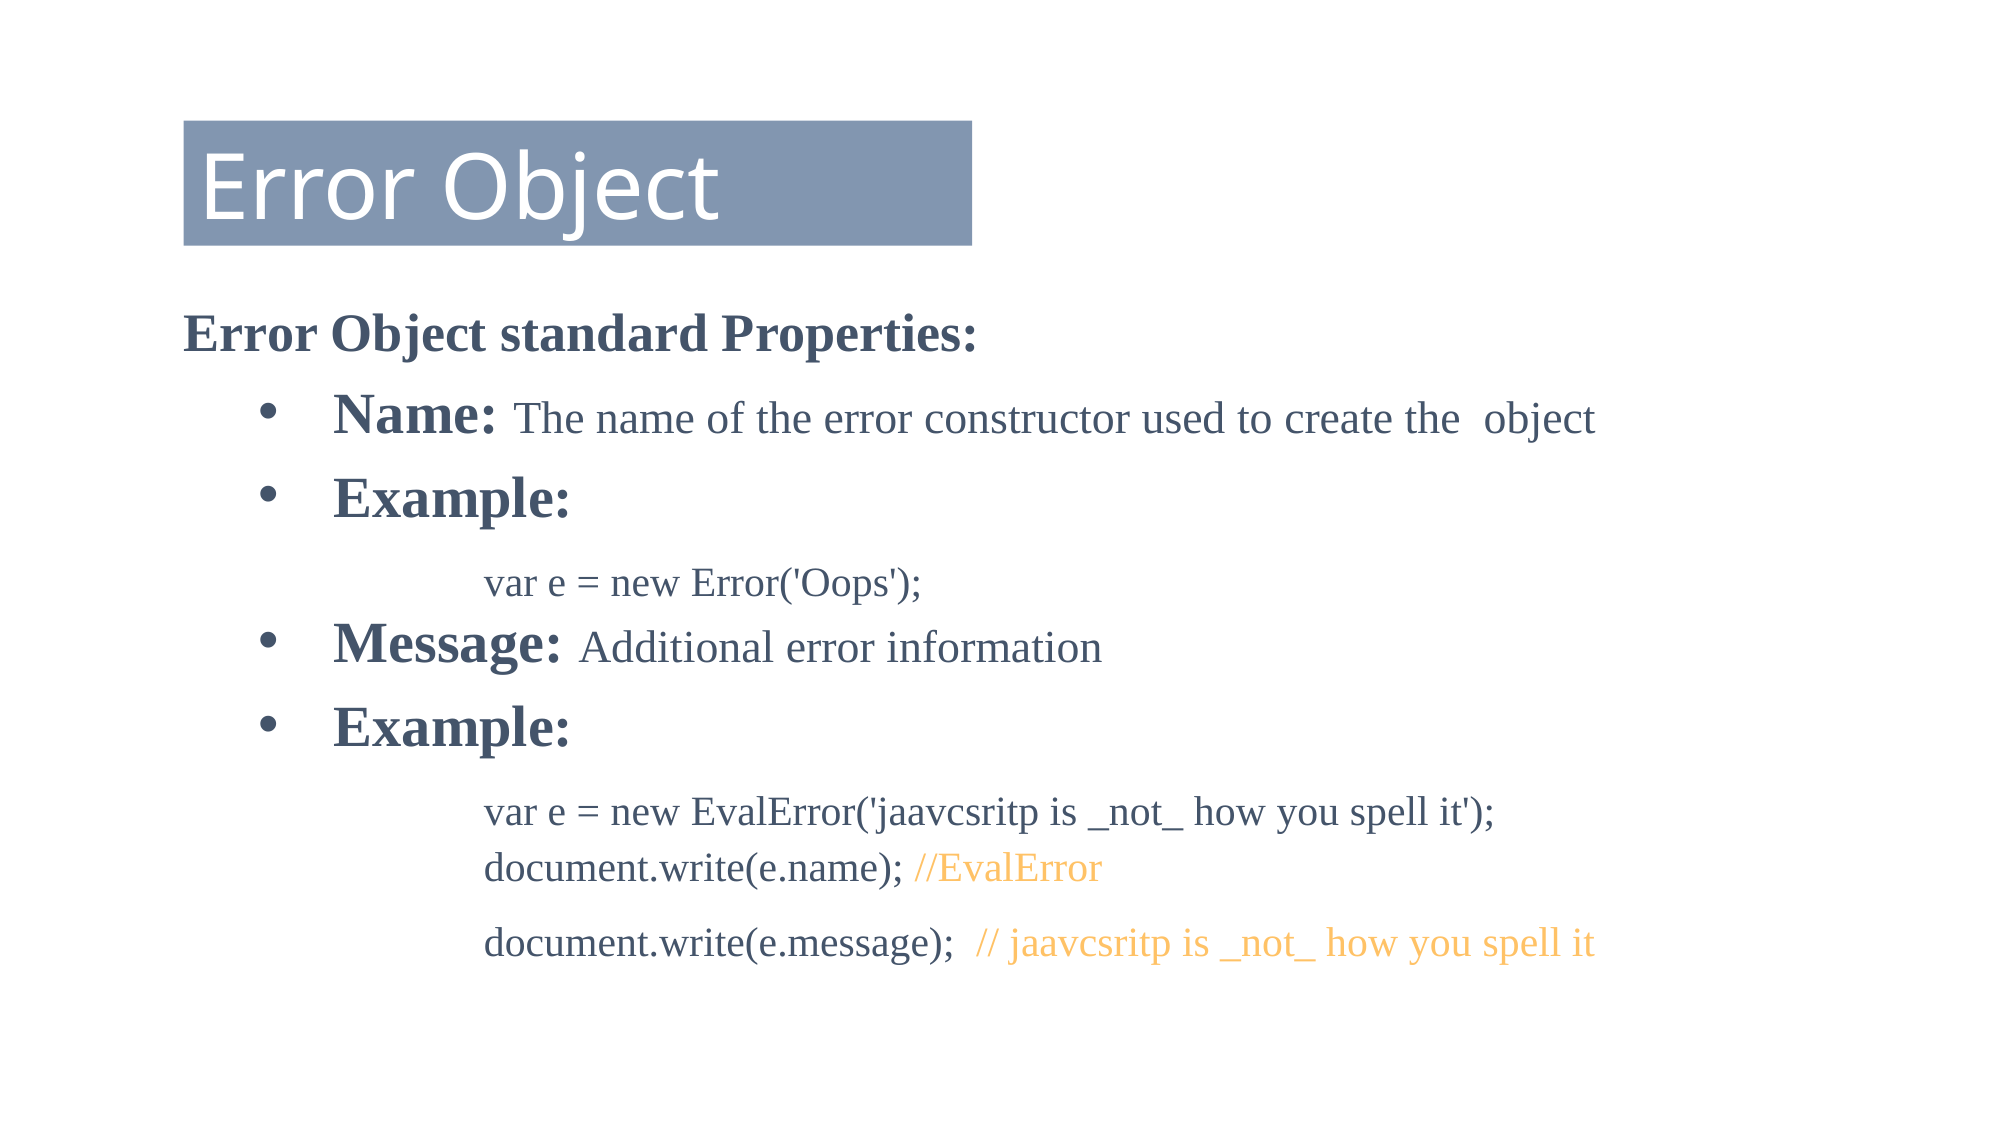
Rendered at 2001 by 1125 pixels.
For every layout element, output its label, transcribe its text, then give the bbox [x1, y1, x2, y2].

text_box Error Object standard Properties: Name: The name of the error constructor used to create the object Example: var e = new Error('Oops'); Message: Additional error information Example: var e = new EvalError('jaavcsritp is _not_ how you spell it'); document.write(e.name); //EvalError document.write(e.message); // jaavcsritp is _not_ how you spell it [181, 281, 1823, 965]
text_box Error Object [183, 120, 973, 246]
